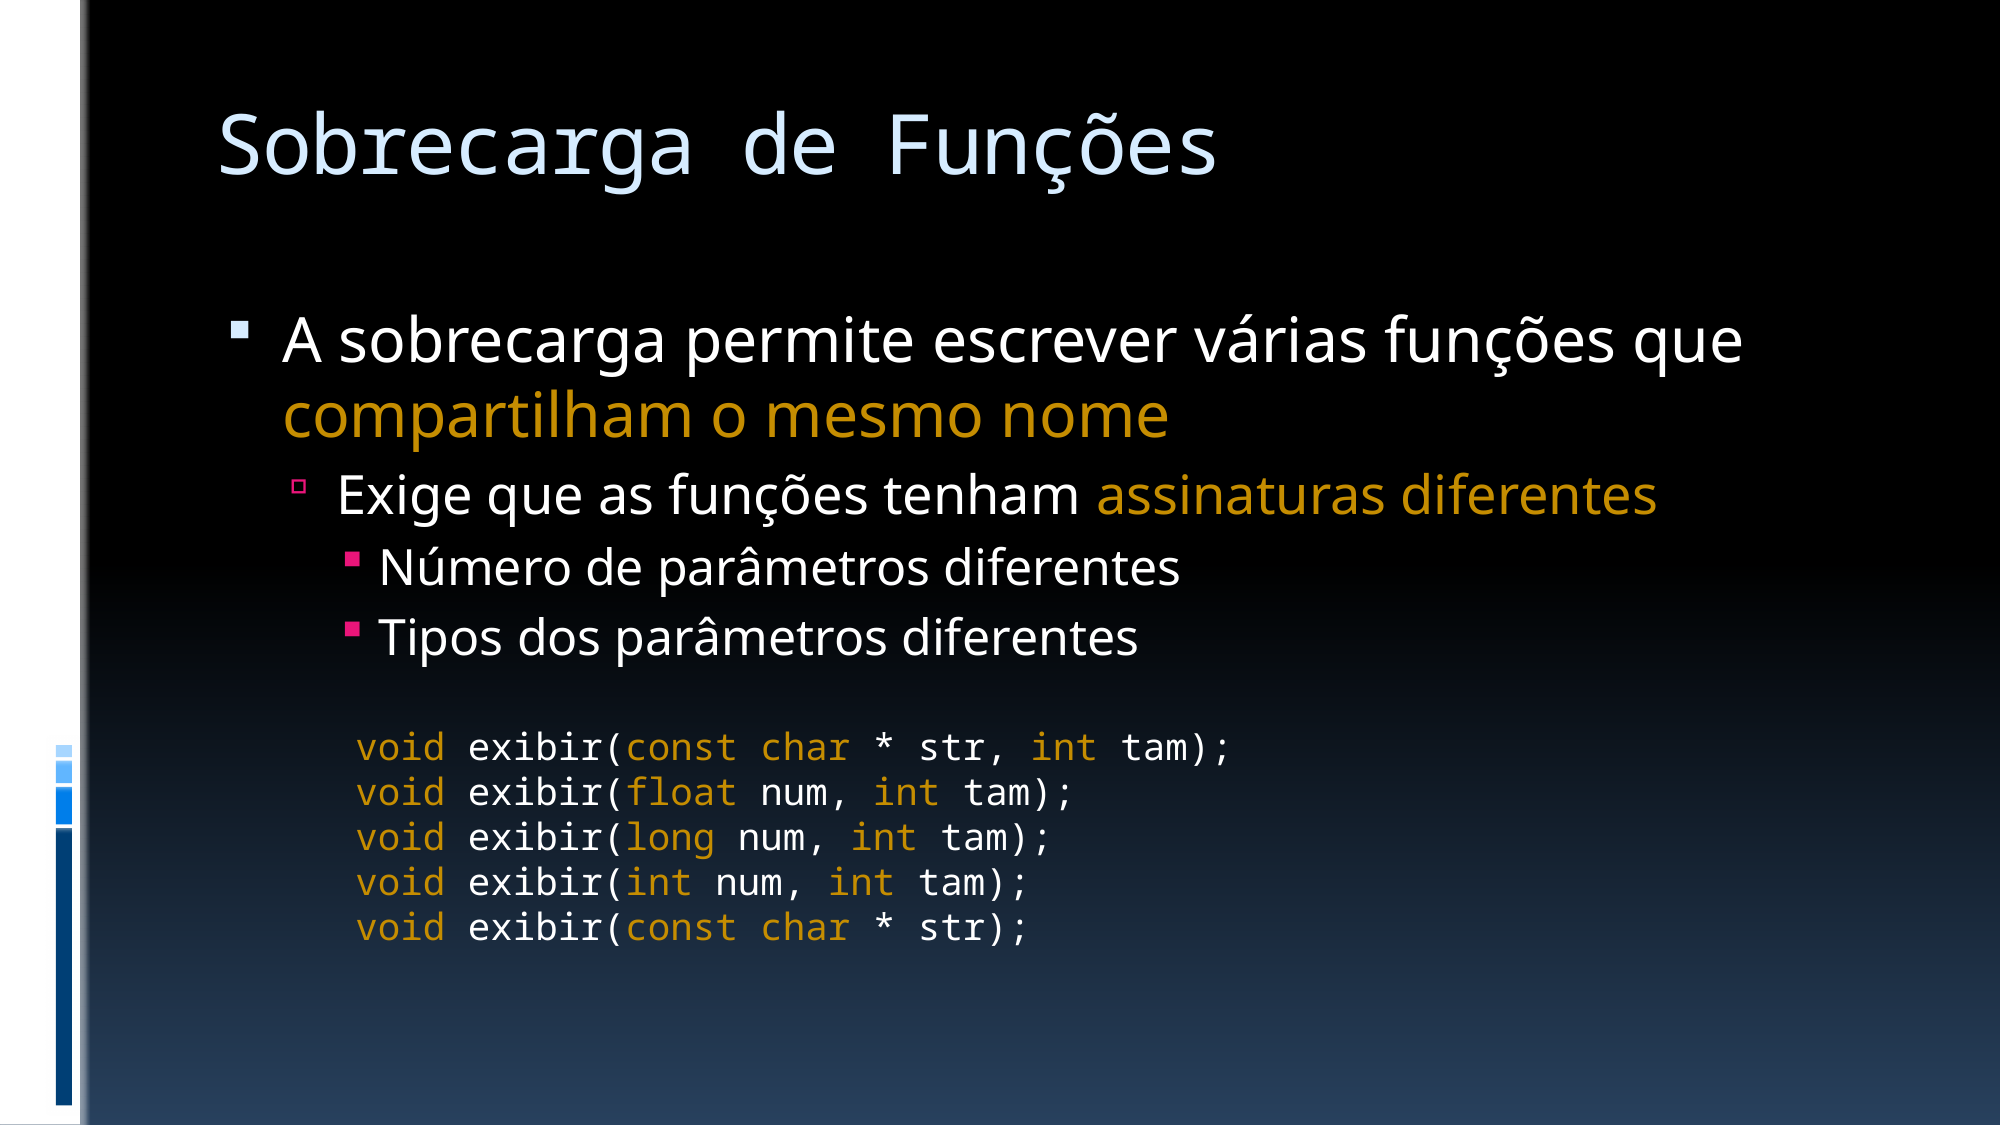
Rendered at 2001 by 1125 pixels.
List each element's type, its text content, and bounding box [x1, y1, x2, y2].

title Sobrecarga de Funções [200, 83, 1900, 234]
list A sobrecarga permite escrever várias funções que compartilham o mesmo nome Exige que as funções tenham assinaturas diferentes Número de parâmetros diferentes Tipos dos parâmetros diferentes [200, 292, 1900, 1043]
text_box void exibir(const char * str, int tam); void exibir(float num, int tam); void exibir(long num, int tam); void exibir(int num, int tam); void exibir(const char * str); [340, 715, 1248, 956]
